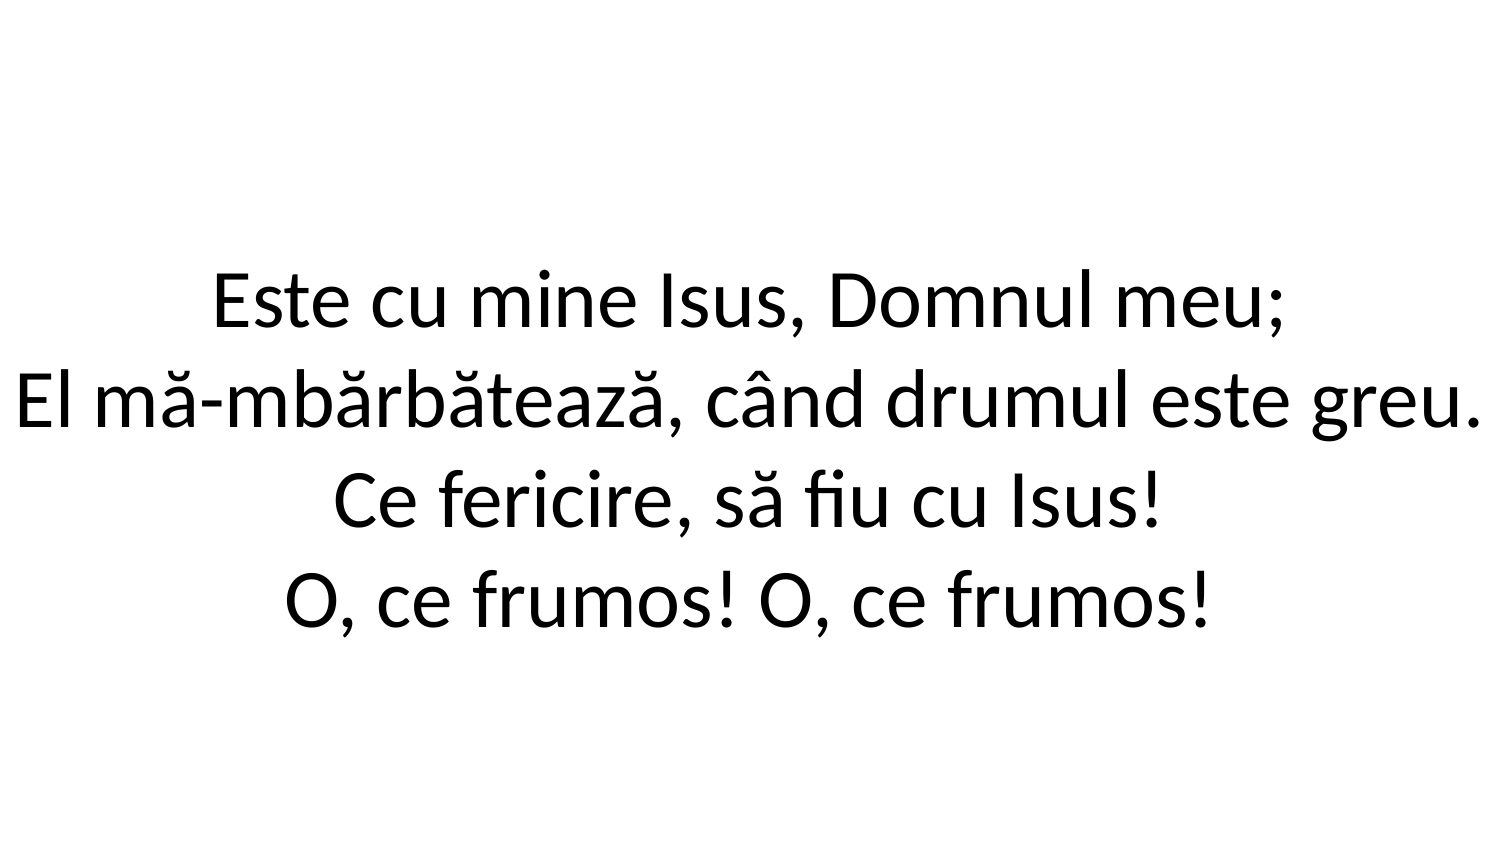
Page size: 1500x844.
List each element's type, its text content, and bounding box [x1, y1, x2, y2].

text_box Este cu mine Isus, Domnul meu; El mă-mbărbătează, când drumul este greu. Ce fericire, să fiu cu Isus! O, ce frumos! O, ce frumos! [0, 192, 1500, 652]
